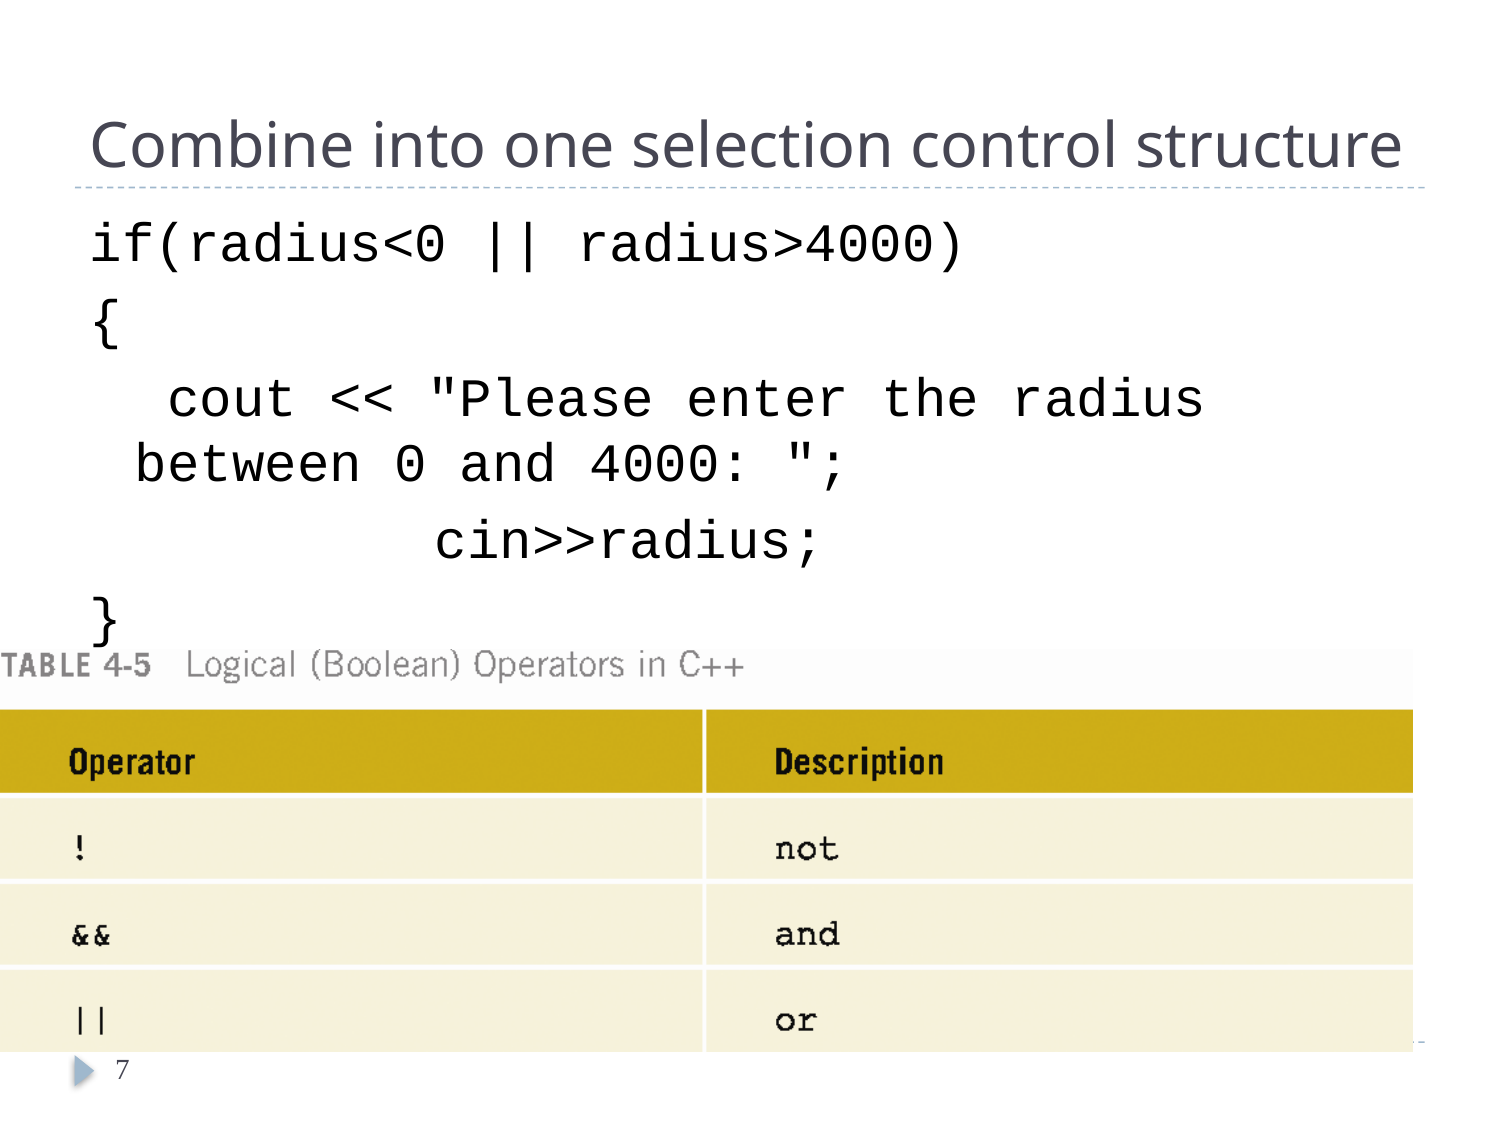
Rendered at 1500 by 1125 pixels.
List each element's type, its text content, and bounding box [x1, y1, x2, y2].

picture [0, 649, 1413, 1052]
slide_number 7 [100, 1066, 426, 1103]
list if(radius<0 || radius>4000) { cout << "Please enter the radius between 0 and 4000: "; cin>>radius; } [75, 200, 1425, 1010]
title Combine into one selection control structure [75, 24, 1425, 188]
